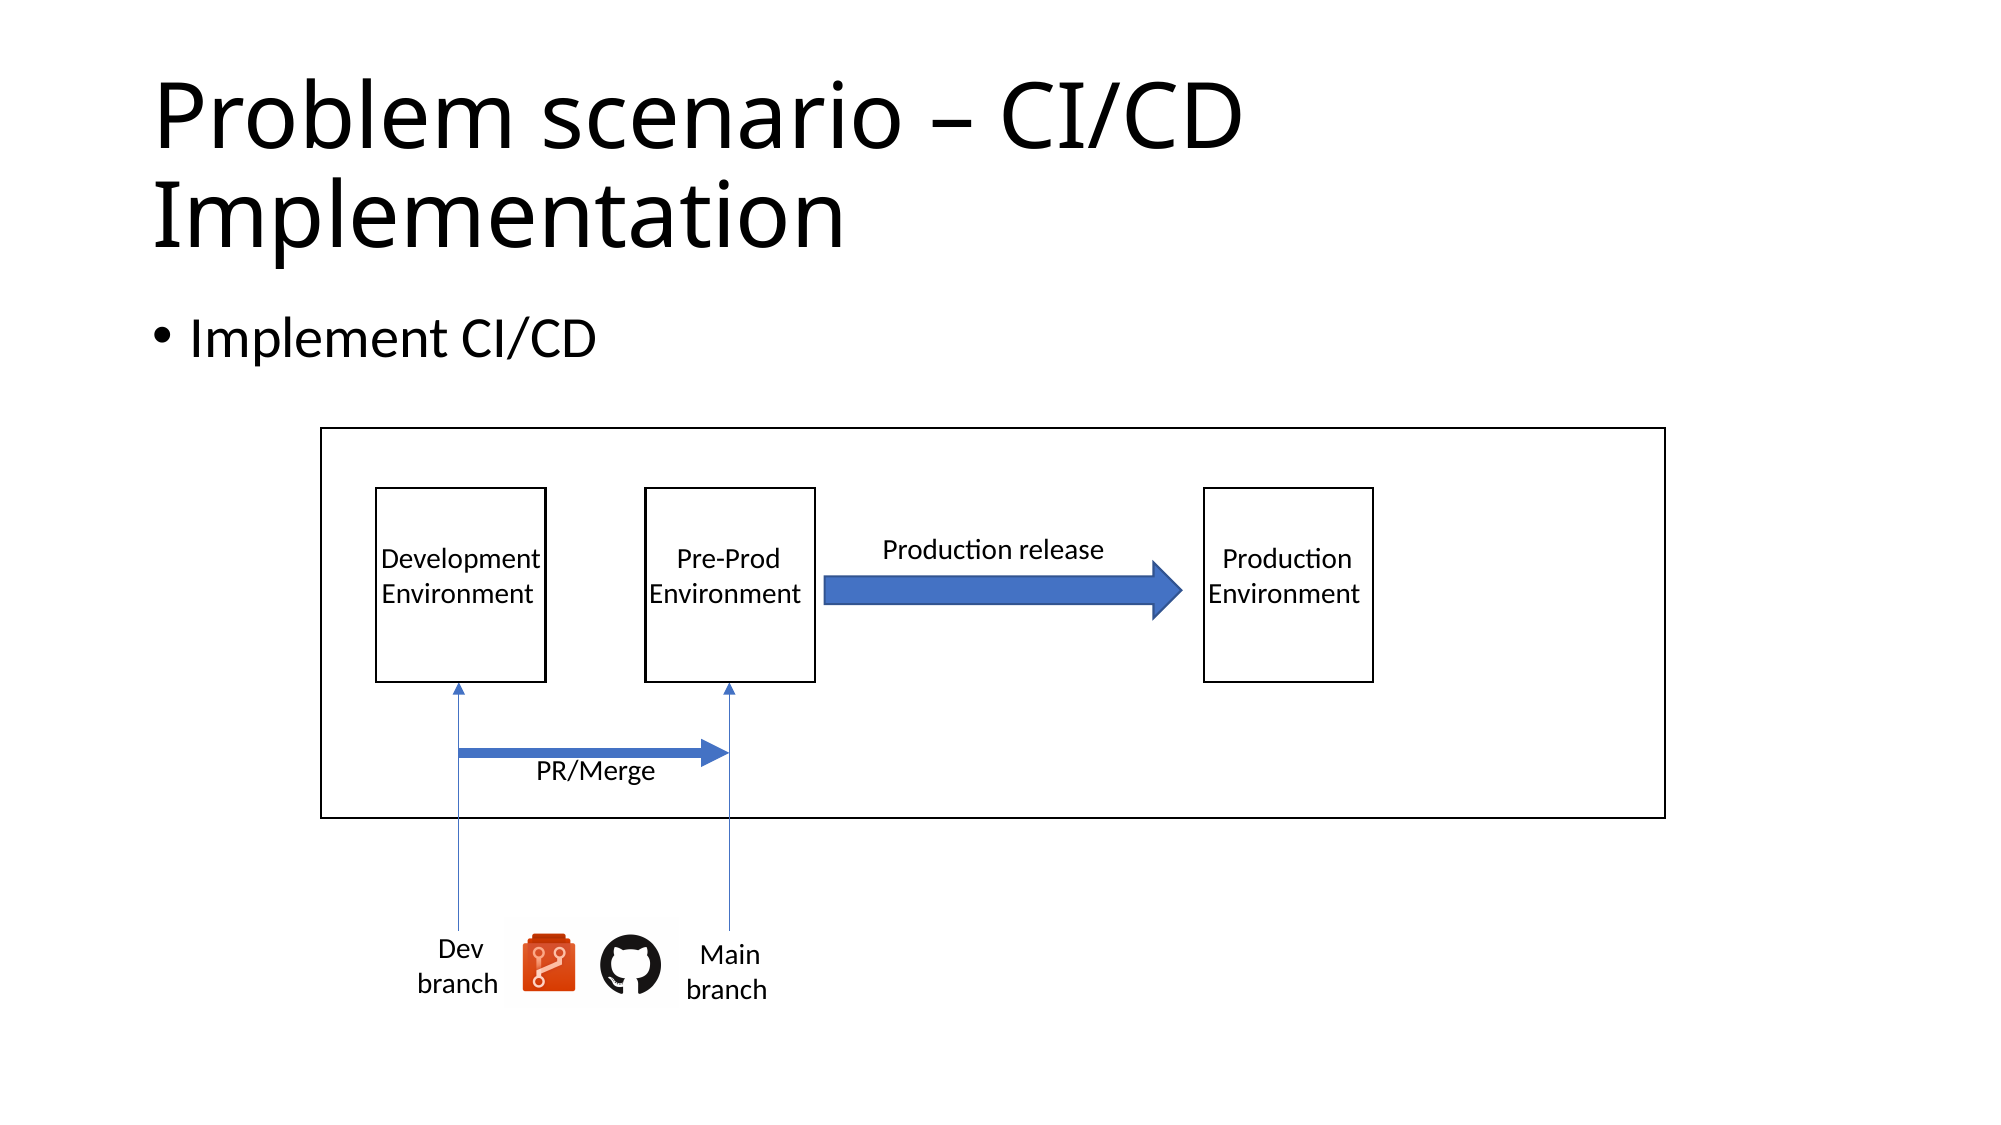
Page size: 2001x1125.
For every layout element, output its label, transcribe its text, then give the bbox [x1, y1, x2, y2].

text_box [644, 487, 816, 532]
text_box PR/Merge [521, 753, 678, 794]
text_box Production Environment [1193, 532, 1382, 617]
picture [503, 917, 679, 1008]
text_box PR/Merge [521, 743, 678, 752]
text_box Production release [867, 523, 1120, 573]
text_box Development Environment [366, 532, 556, 617]
text_box Pre-Prod Environment [634, 532, 823, 617]
text_box [1203, 487, 1374, 532]
text_box [375, 487, 547, 532]
text_box [1203, 617, 1374, 683]
text_box [375, 617, 547, 683]
text_box [644, 617, 816, 683]
text_box Main branch [671, 927, 789, 1013]
text_box [320, 427, 1666, 819]
title Problem scenario – CI/CD Implementation [137, 59, 1863, 278]
text_box Dev branch [402, 921, 503, 1007]
list Implement CI/CD [137, 299, 708, 522]
text_box [823, 559, 1183, 621]
